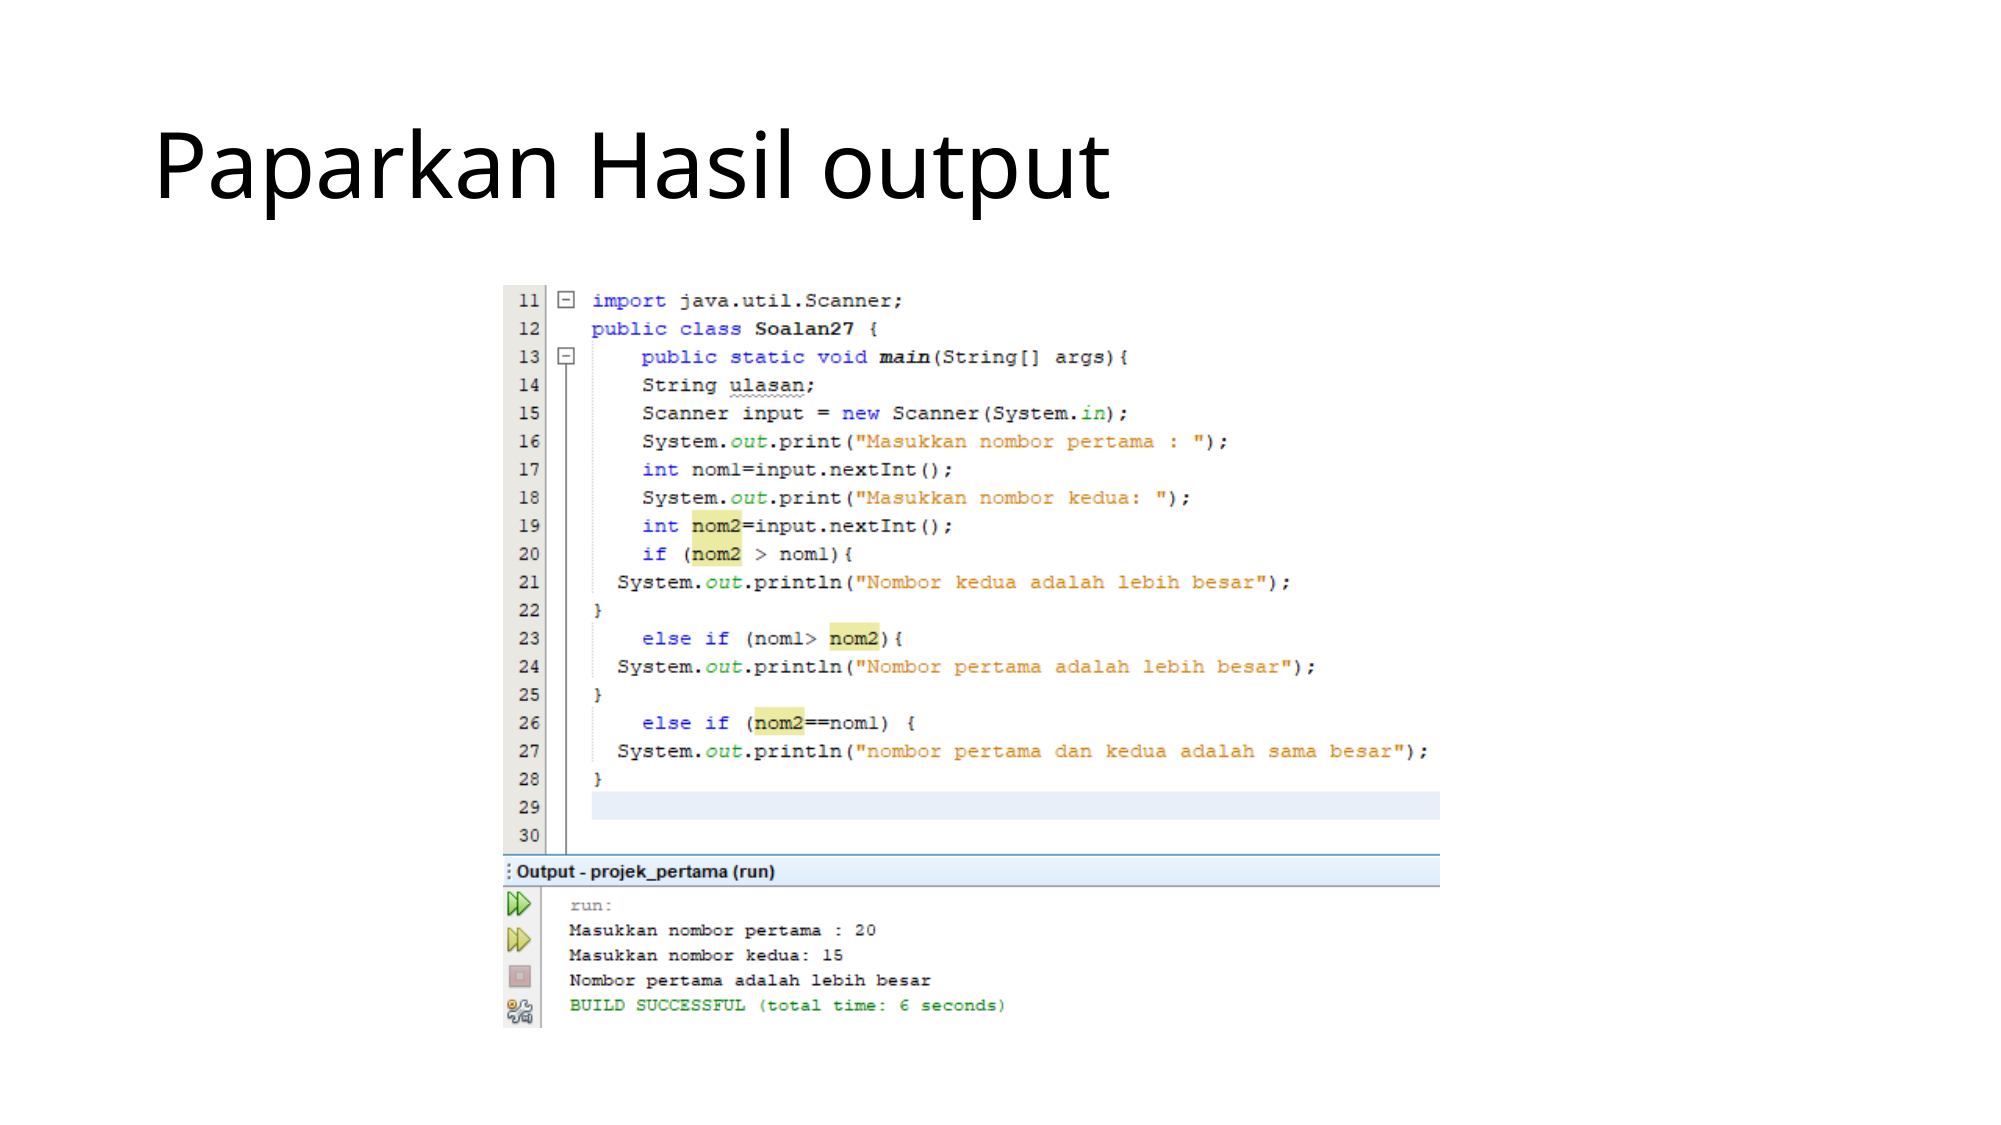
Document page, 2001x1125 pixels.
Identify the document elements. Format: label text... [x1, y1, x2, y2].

title Paparkan Hasil output [137, 59, 1863, 278]
picture [503, 285, 1440, 1028]
